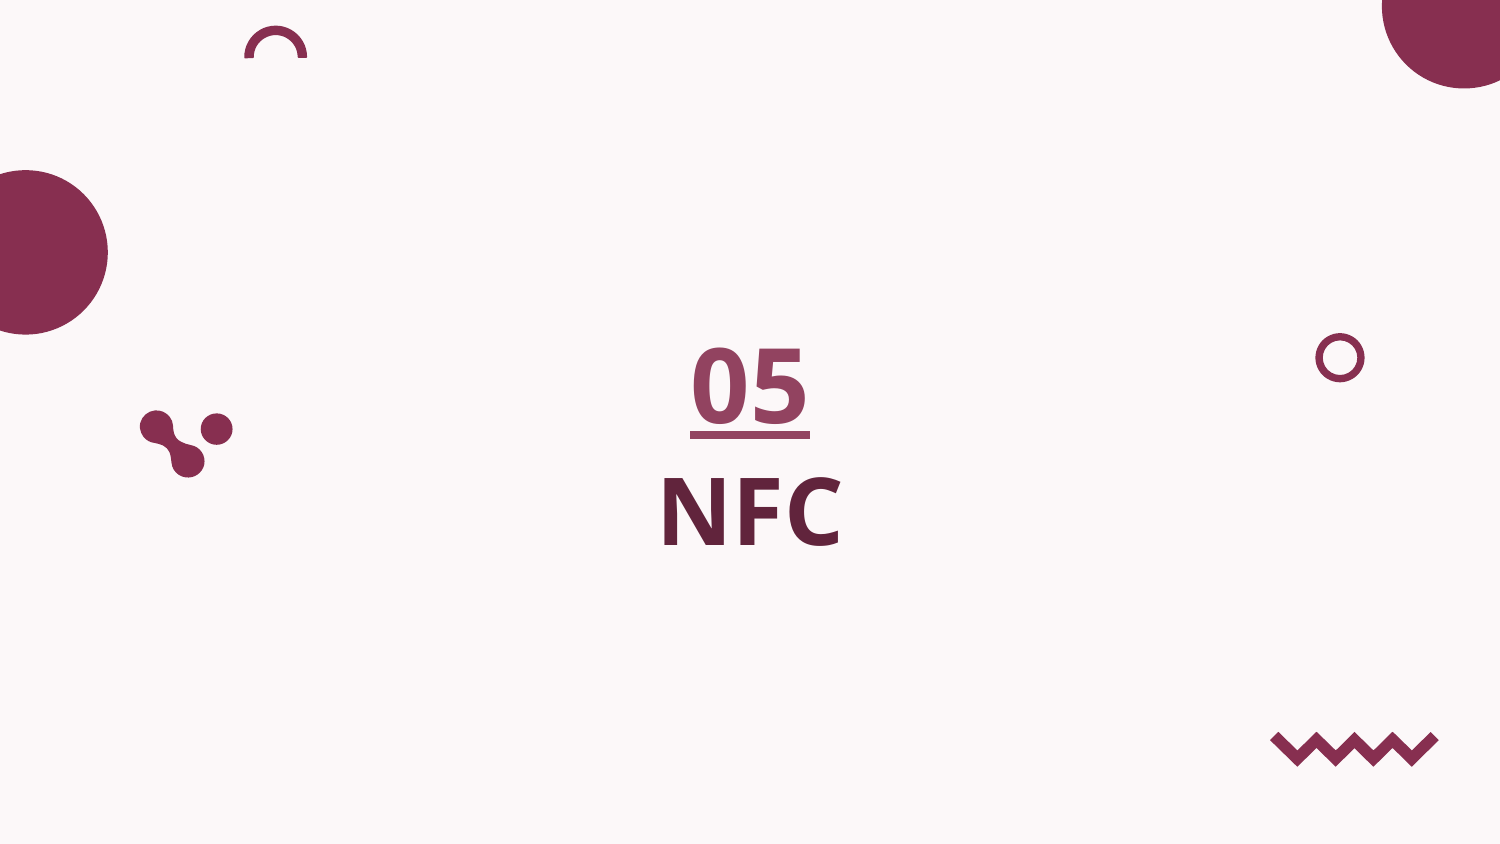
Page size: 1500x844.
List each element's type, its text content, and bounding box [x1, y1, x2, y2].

text_box [1270, 731, 1439, 767]
text_box [139, 410, 205, 478]
text_box [1316, 333, 1364, 382]
title 05 [660, 297, 840, 466]
text_box [200, 413, 233, 445]
title NFC [362, 426, 1138, 579]
